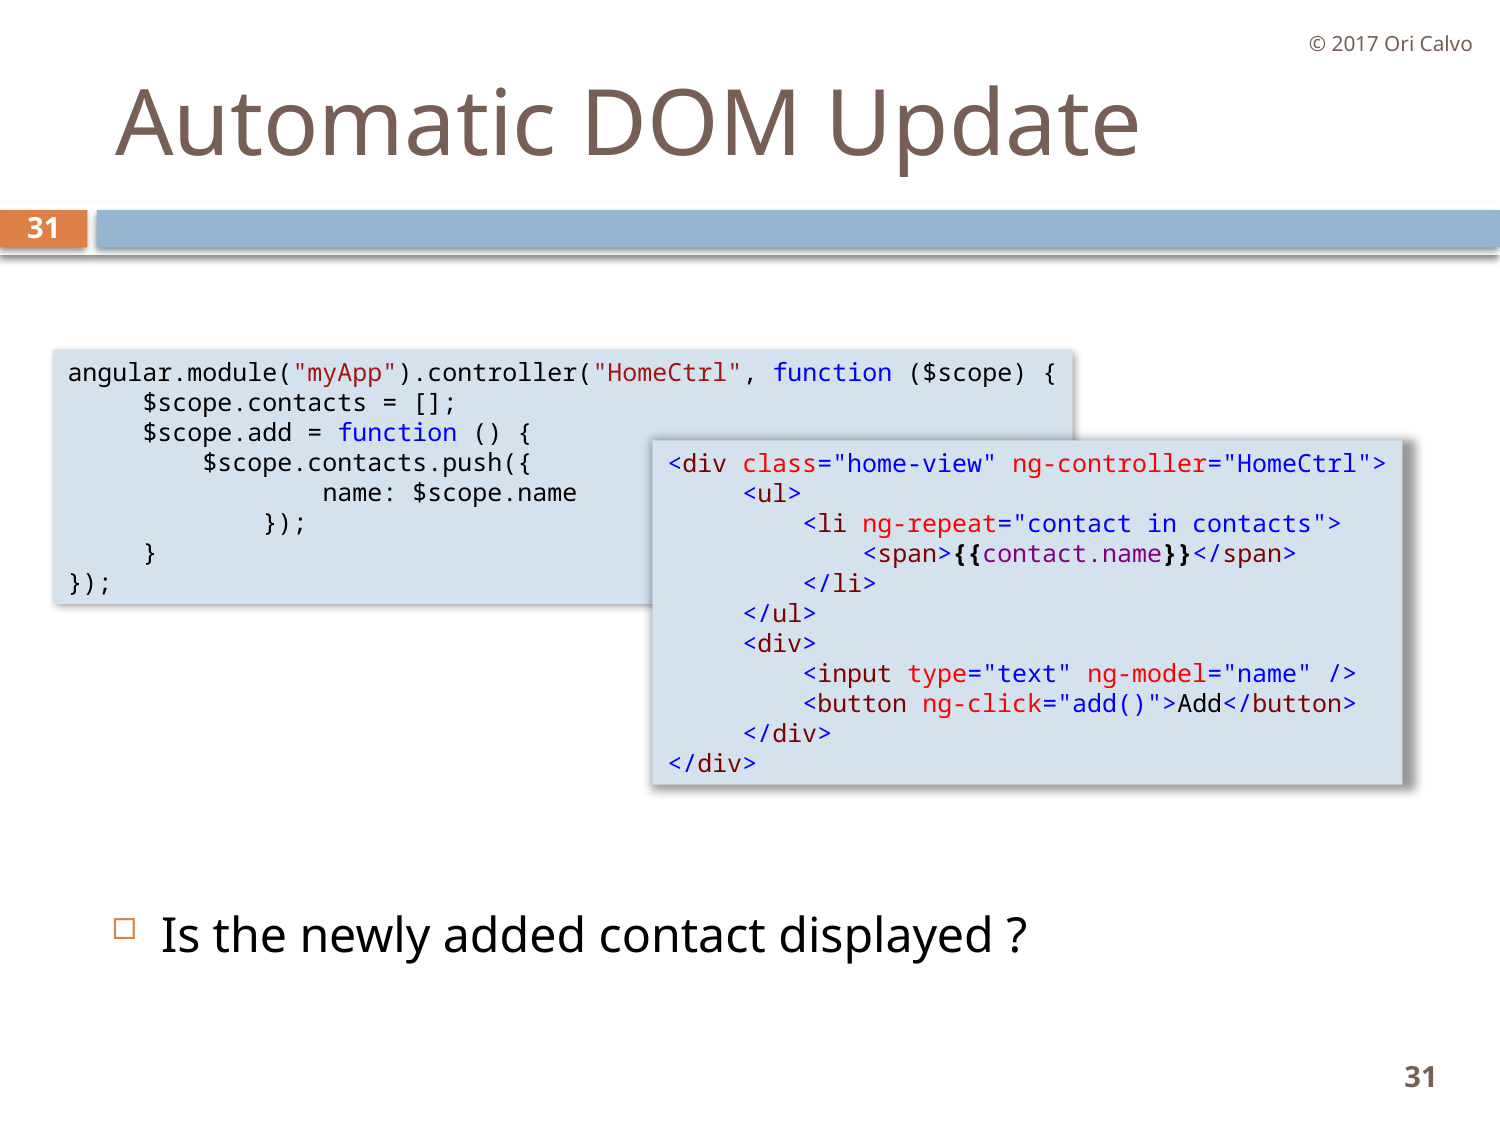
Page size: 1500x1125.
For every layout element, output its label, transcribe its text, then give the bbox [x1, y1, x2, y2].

title Automatic DOM Update [100, 37, 1438, 200]
list Is the newly added contact displayed ? [96, 896, 1054, 1005]
text_box angular.module("myApp").controller("HomeCtrl", function ($scope) { $scope.contacts = []; $scope.add = function () { $scope.contacts.push({ name: $scope.name }); } }); [52, 349, 1073, 604]
text_box <div class="home-view" ng-controller="HomeCtrl"> <ul> <li ng-repeat="contact in contacts"> <span>{{contact.name}}</span> </li> </ul> <div> <input type="text" ng-model="name" /> <button ng-click="add()">Add</button> </div> </div> [652, 440, 1403, 785]
slide_number 31 [0, 208, 88, 249]
footer © 2017 Ori Calvo [1281, 0, 1500, 90]
